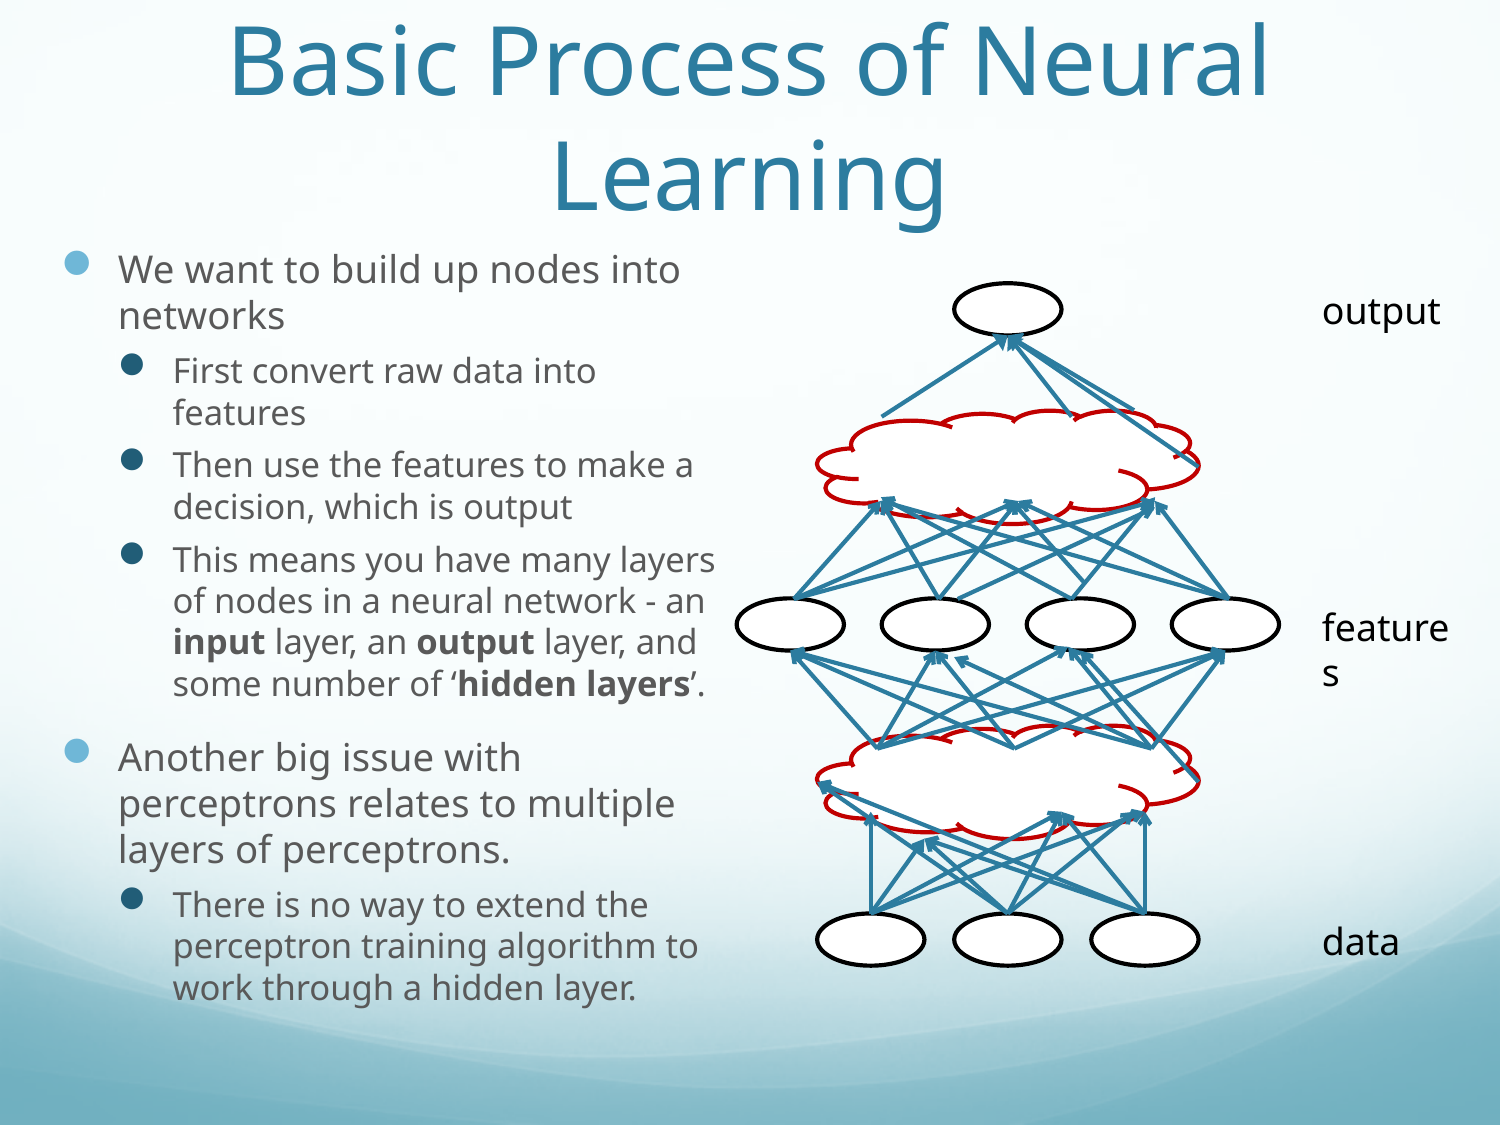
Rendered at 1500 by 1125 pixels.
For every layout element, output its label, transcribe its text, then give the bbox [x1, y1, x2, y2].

list We want to build up nodes into networks First convert raw data into features Then use the features to make a decision, which is output This means you have many layers of nodes in a neural network - an input layer, an output layer, and some number of ‘hidden layers’. Another big issue with perceptrons relates to multiple layers of perceptrons. There is no way to extend the perceptron training algorithm to work through a hidden layer. [45, 237, 737, 1048]
text_box output [1307, 279, 1482, 340]
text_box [1007, 811, 1062, 914]
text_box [1138, 811, 1146, 914]
text_box features [1307, 596, 1482, 702]
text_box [793, 500, 1019, 600]
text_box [1007, 650, 1081, 733]
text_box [1023, 650, 1226, 750]
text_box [923, 838, 1009, 914]
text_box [1066, 811, 1135, 914]
title Basic Process of Neural Learning [90, 17, 1410, 237]
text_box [736, 597, 1280, 652]
text_box [814, 763, 1201, 808]
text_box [789, 650, 1015, 750]
text_box [842, 795, 872, 811]
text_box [1028, 500, 1230, 600]
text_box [881, 334, 1004, 418]
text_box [870, 811, 1002, 914]
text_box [1010, 500, 1085, 583]
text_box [816, 912, 1200, 967]
text_box [823, 793, 862, 821]
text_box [1075, 334, 1135, 411]
text_box [952, 281, 1064, 331]
text_box [814, 412, 1201, 495]
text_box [1007, 334, 1073, 418]
text_box data [1307, 910, 1459, 971]
